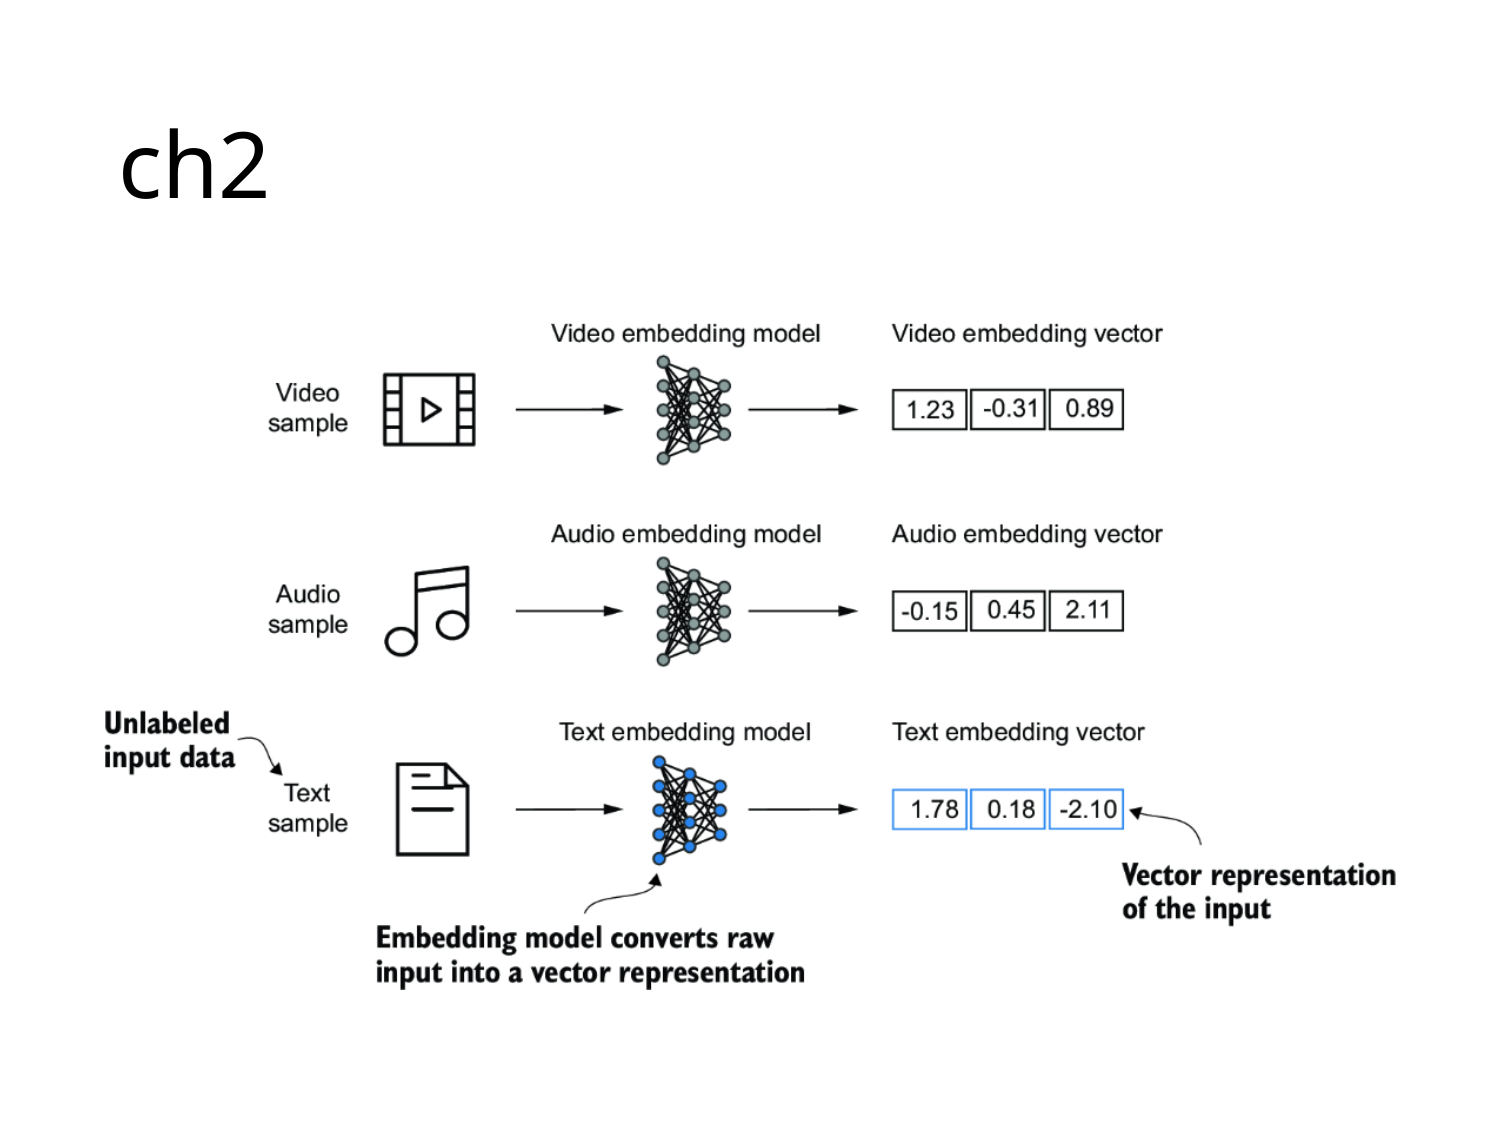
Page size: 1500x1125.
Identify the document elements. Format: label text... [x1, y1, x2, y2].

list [103, 323, 1397, 990]
title ch2 [103, 59, 1397, 278]
